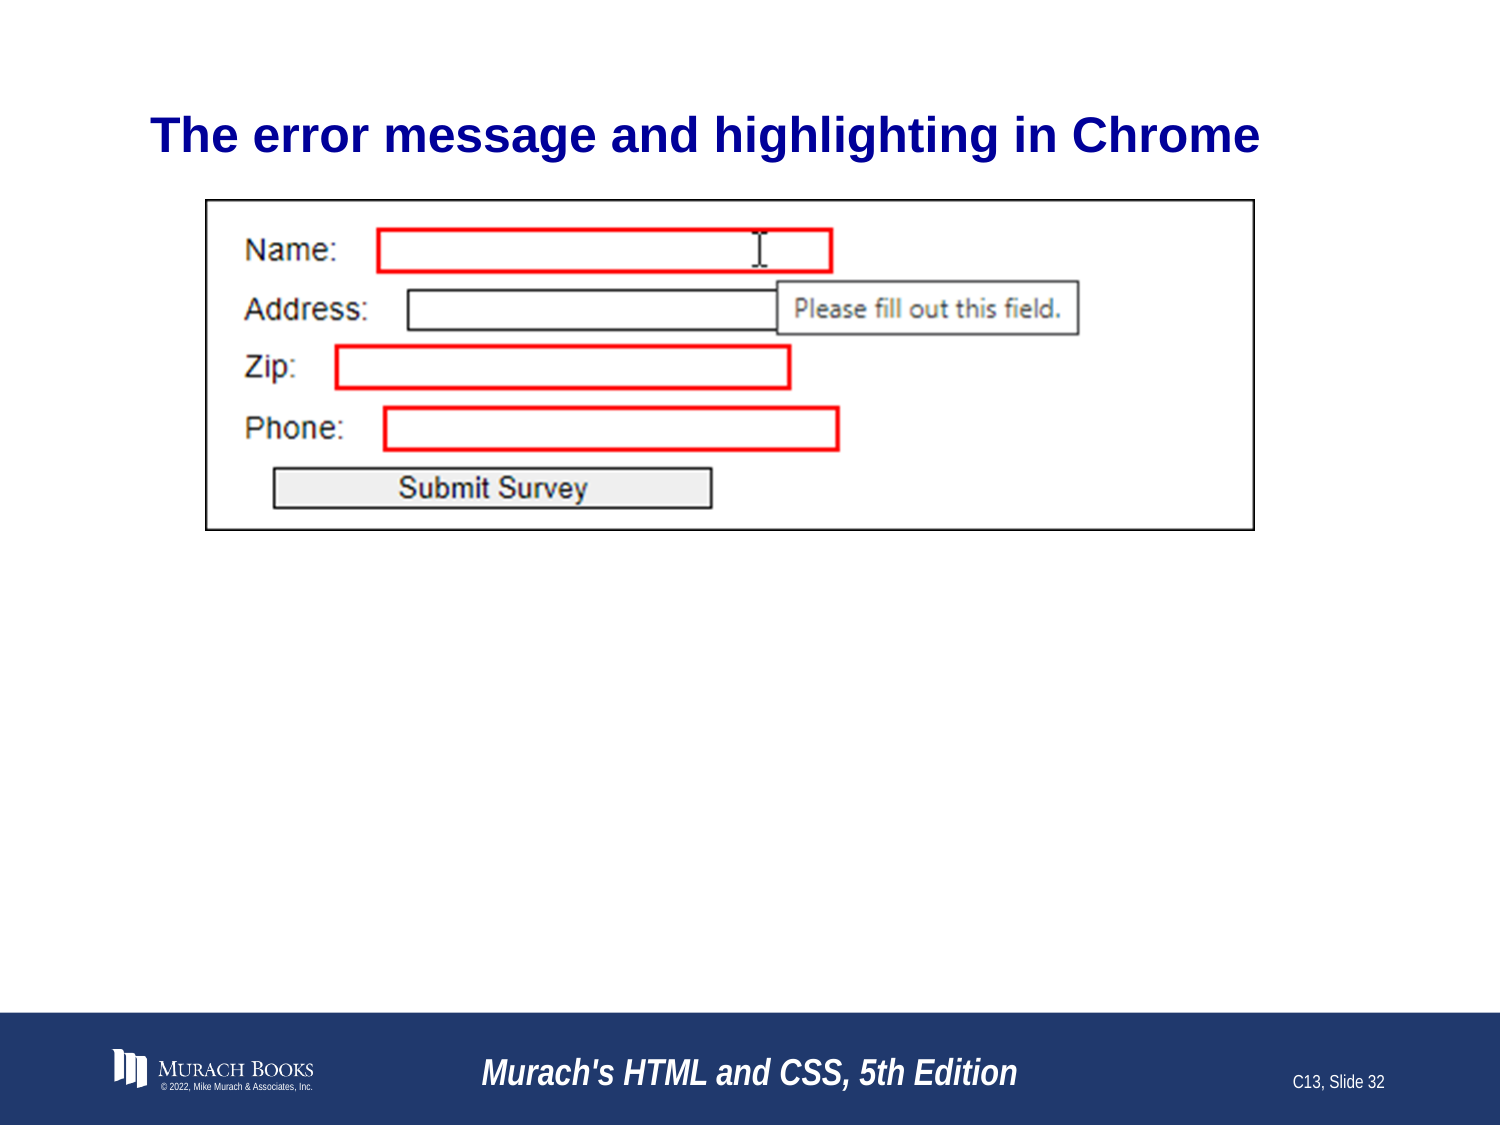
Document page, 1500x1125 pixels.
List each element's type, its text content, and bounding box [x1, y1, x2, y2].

footer © 2022, Mike Murach & Associates, Inc. [12, 1025, 463, 1100]
title The error message and highlighting in Chrome [150, 102, 1350, 164]
slide_number C13, Slide 32 [1087, 1025, 1400, 1100]
slide_number Murach's HTML and CSS, 5th Edition [463, 1025, 1050, 1100]
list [205, 199, 1255, 532]
